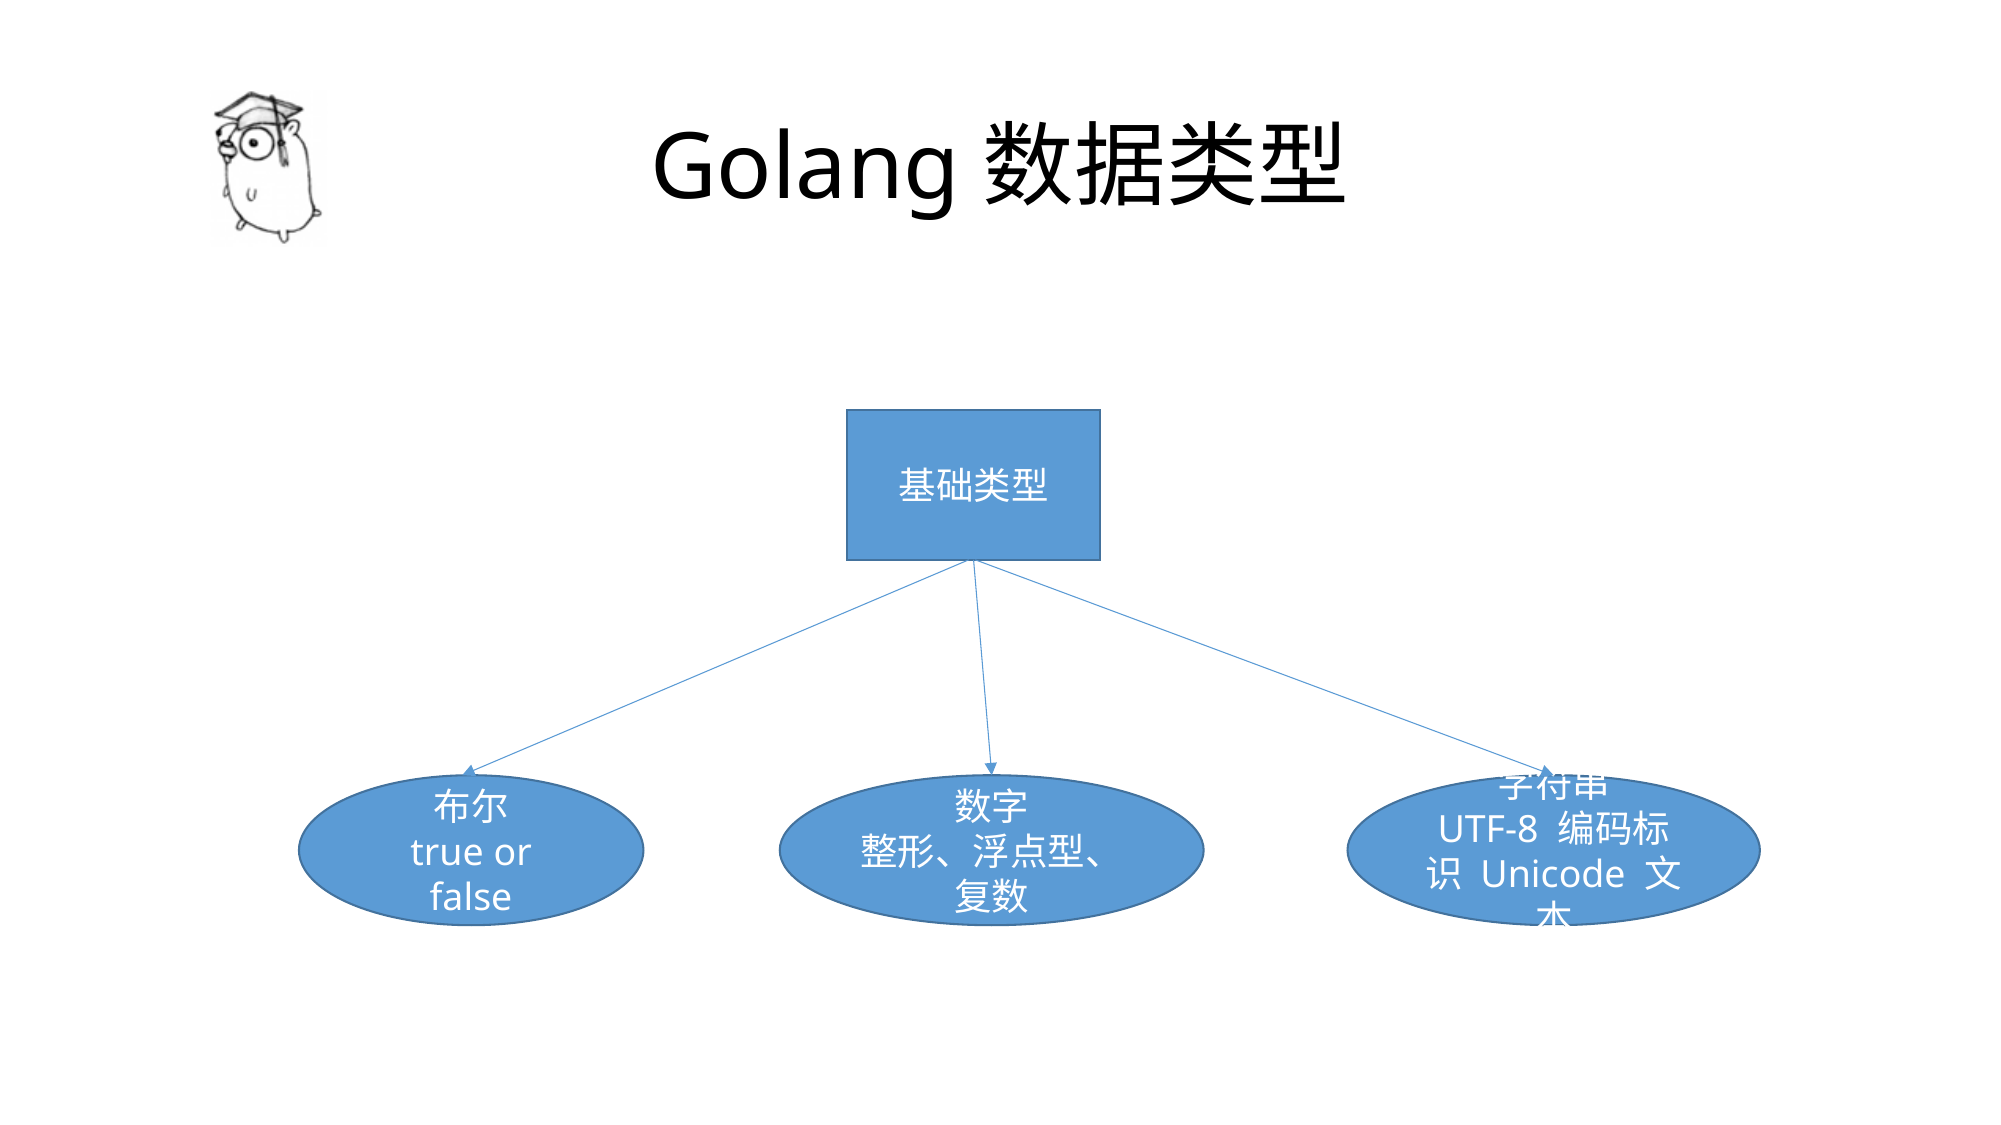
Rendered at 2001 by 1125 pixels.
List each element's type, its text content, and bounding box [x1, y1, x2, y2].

text_box 基础类型 [846, 409, 1101, 561]
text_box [992, 559, 1554, 776]
text_box 数字 整形、浮点型、复数 [778, 774, 1205, 927]
text_box 布尔 true or false [297, 774, 645, 927]
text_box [973, 559, 992, 776]
title Golang数据类型 [137, 59, 1863, 278]
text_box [462, 559, 969, 776]
text_box 字符串 UTF-8 编码标识 Unicode 文本 [1346, 774, 1761, 927]
